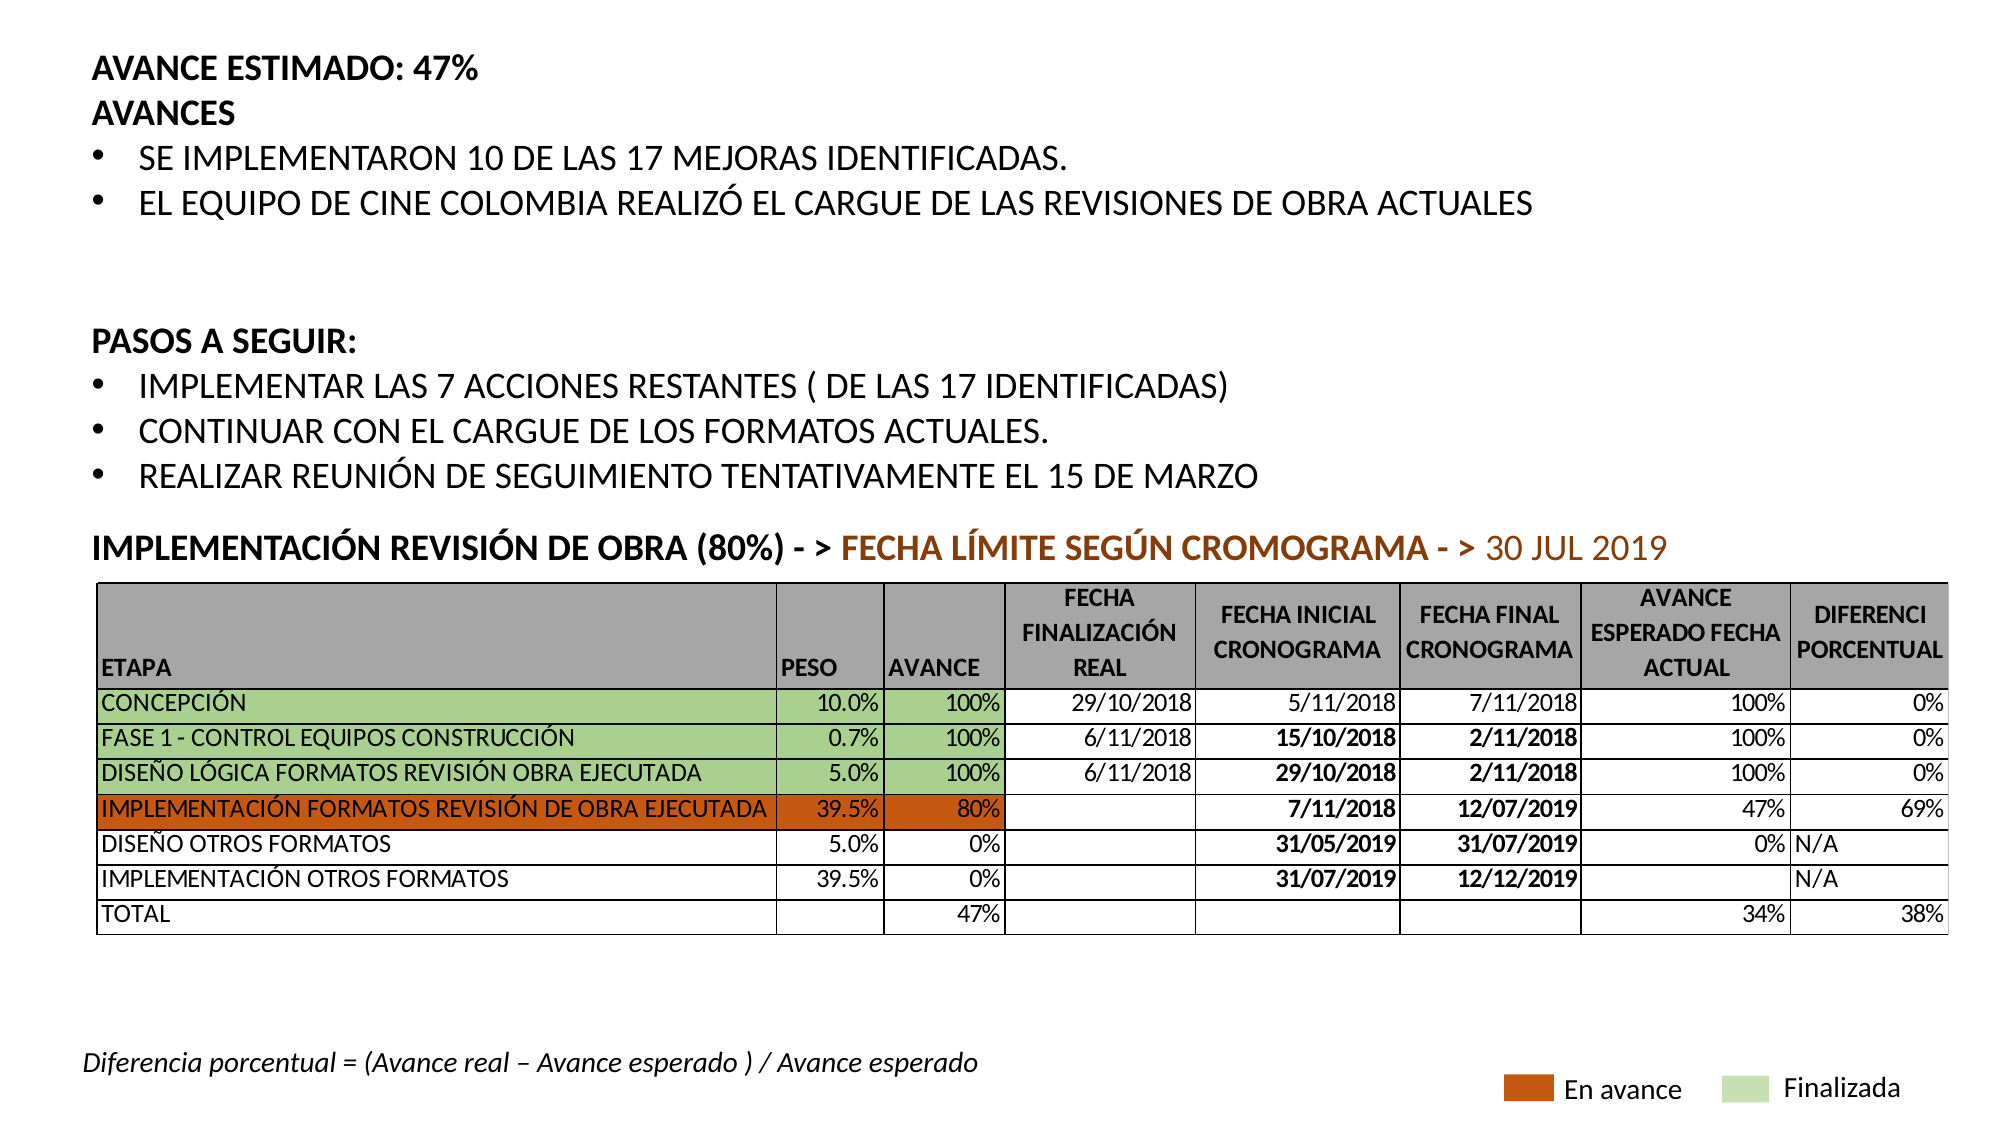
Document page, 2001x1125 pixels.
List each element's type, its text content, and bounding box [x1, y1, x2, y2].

picture [96, 582, 1950, 937]
text_box [1503, 1073, 1549, 1102]
text_box Finalizada [1769, 1060, 1922, 1111]
text_box IMPLEMENTACIÓN REVISIÓN DE OBRA (80%) - > FECHA LÍMITE SEGÚN CROMOGRAMA - > 30 JUL 2019 [76, 516, 1770, 576]
text_box PASOS A SEGUIR: IMPLEMENTAR LAS 7 ACCIONES RESTANTES ( DE LAS 17 IDENTIFICADAS) CONTINUAR CON EL CARGUE DE LOS FORMATOS ACTUALES. REALIZAR REUNIÓN DE SEGUIMIENTO TENTATIVAMENTE EL 15 DE MARZO [76, 308, 1923, 504]
text_box AVANCE ESTIMADO: 47% AVANCES SE IMPLEMENTARON 10 DE LAS 17 MEJORAS IDENTIFICADAS. EL EQUIPO DE CINE COLOMBIA REALIZÓ EL CARGUE DE LAS REVISIONES DE OBRA ACTUALES [76, 35, 1923, 230]
text_box En avance [1549, 1062, 1700, 1113]
text_box Diferencia porcentual = (Avance real – Avance esperado ) / Avance esperado [67, 1035, 1000, 1086]
text_box [1721, 1075, 1769, 1103]
